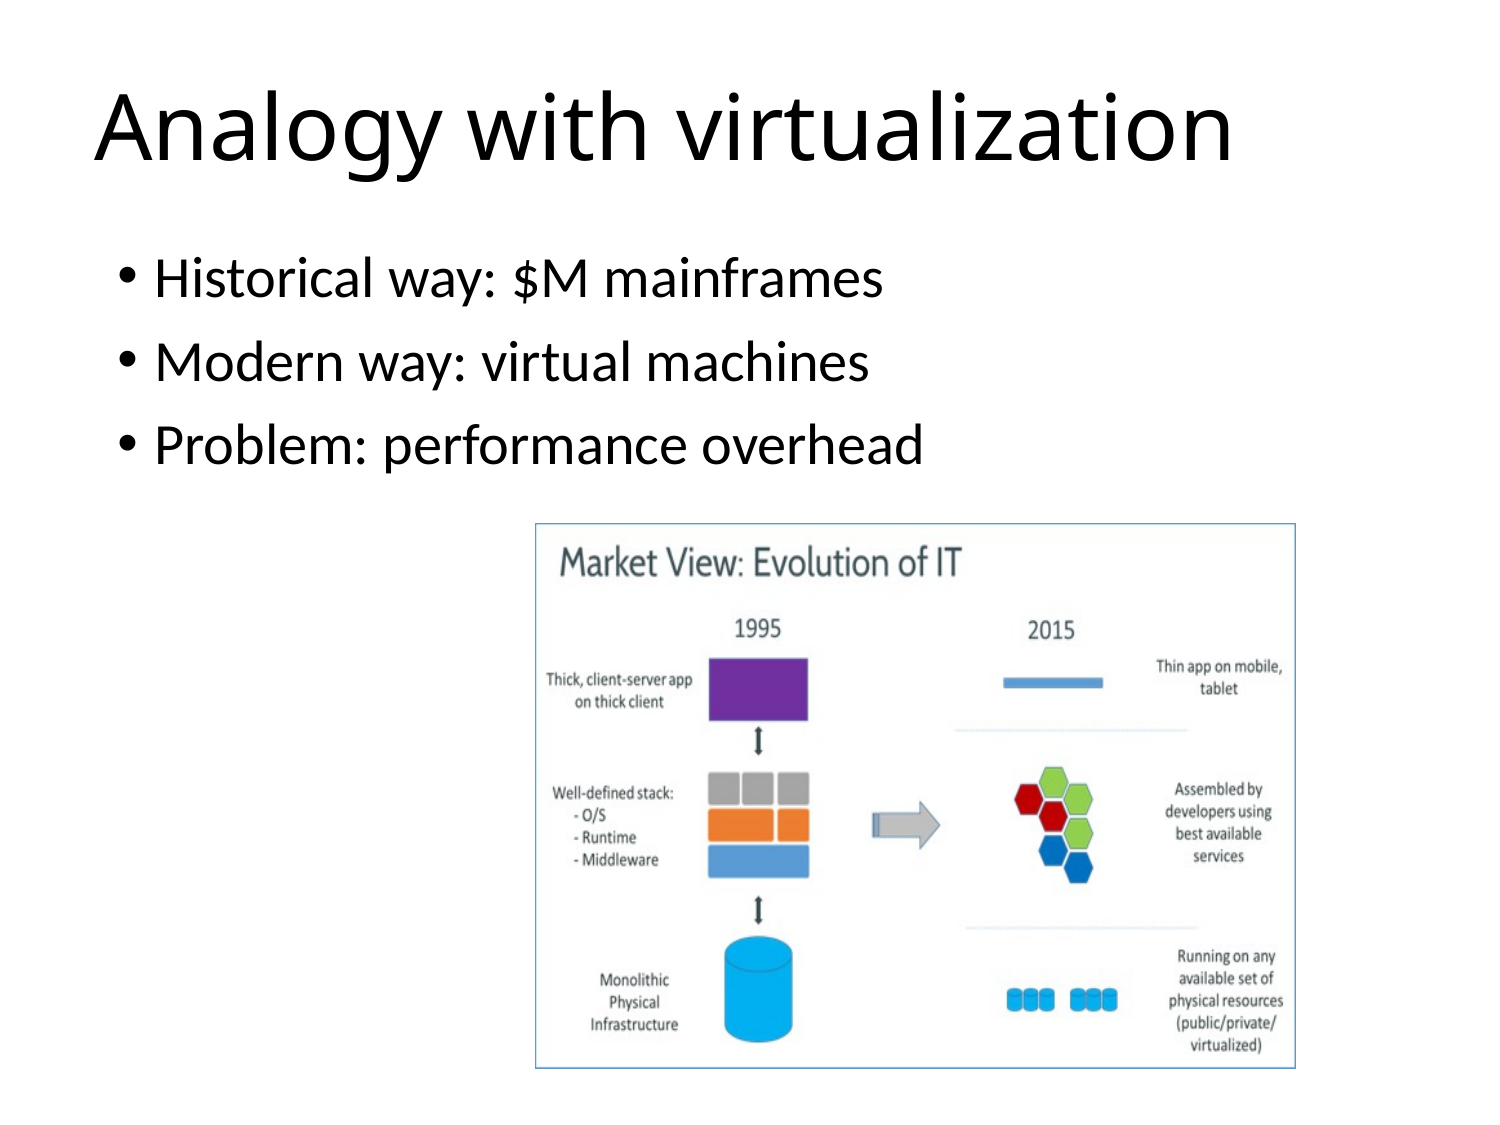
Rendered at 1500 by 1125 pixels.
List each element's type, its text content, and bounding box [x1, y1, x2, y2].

list Historical way: $M mainframes Modern way: virtual machines Problem: performance overhead [102, 239, 1398, 579]
title Analogy with virtualization [79, 22, 1373, 240]
picture [535, 523, 1296, 1069]
